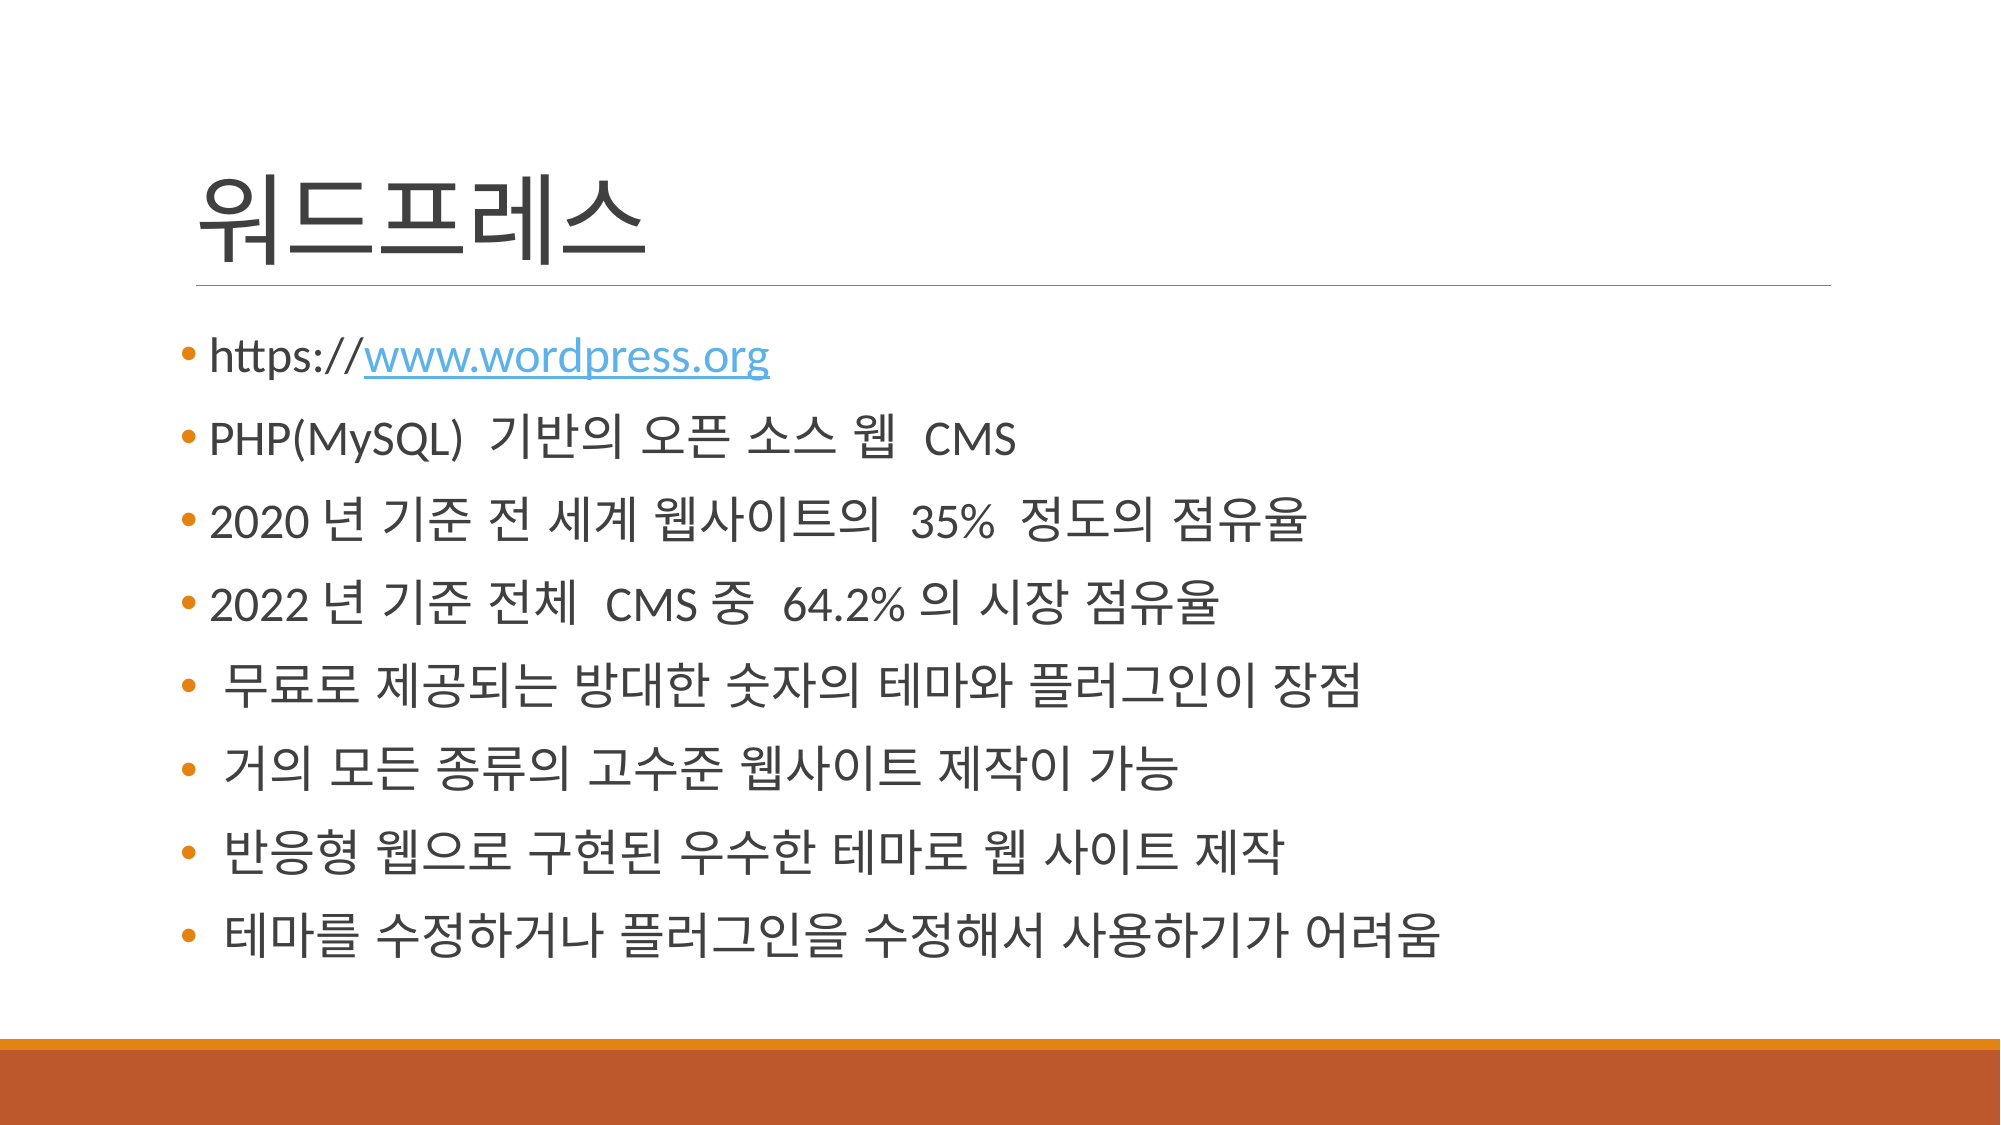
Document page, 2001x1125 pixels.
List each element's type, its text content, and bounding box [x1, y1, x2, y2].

title 워드프레스 [180, 47, 1830, 285]
list https://www.wordpress.org PHP(MySQL) 기반의 오픈 소스 웹 CMS 2020년 기준 전 세계 웹사이트의 35% 정도의 점유율 2022년 기준 전체 CMS중 64.2%의 시장 점유율 무료로 제공되는 방대한 숫자의 테마와 플러그인이 장점 거의 모든 종류의 고수준 웹사이트 제작이 가능 반응형 웹으로 구현된 우수한 테마로 웹 사이트 제작 테마를 수정하거나 플러그인을 수정해서 사용하기가 어려움 [180, 321, 1830, 982]
